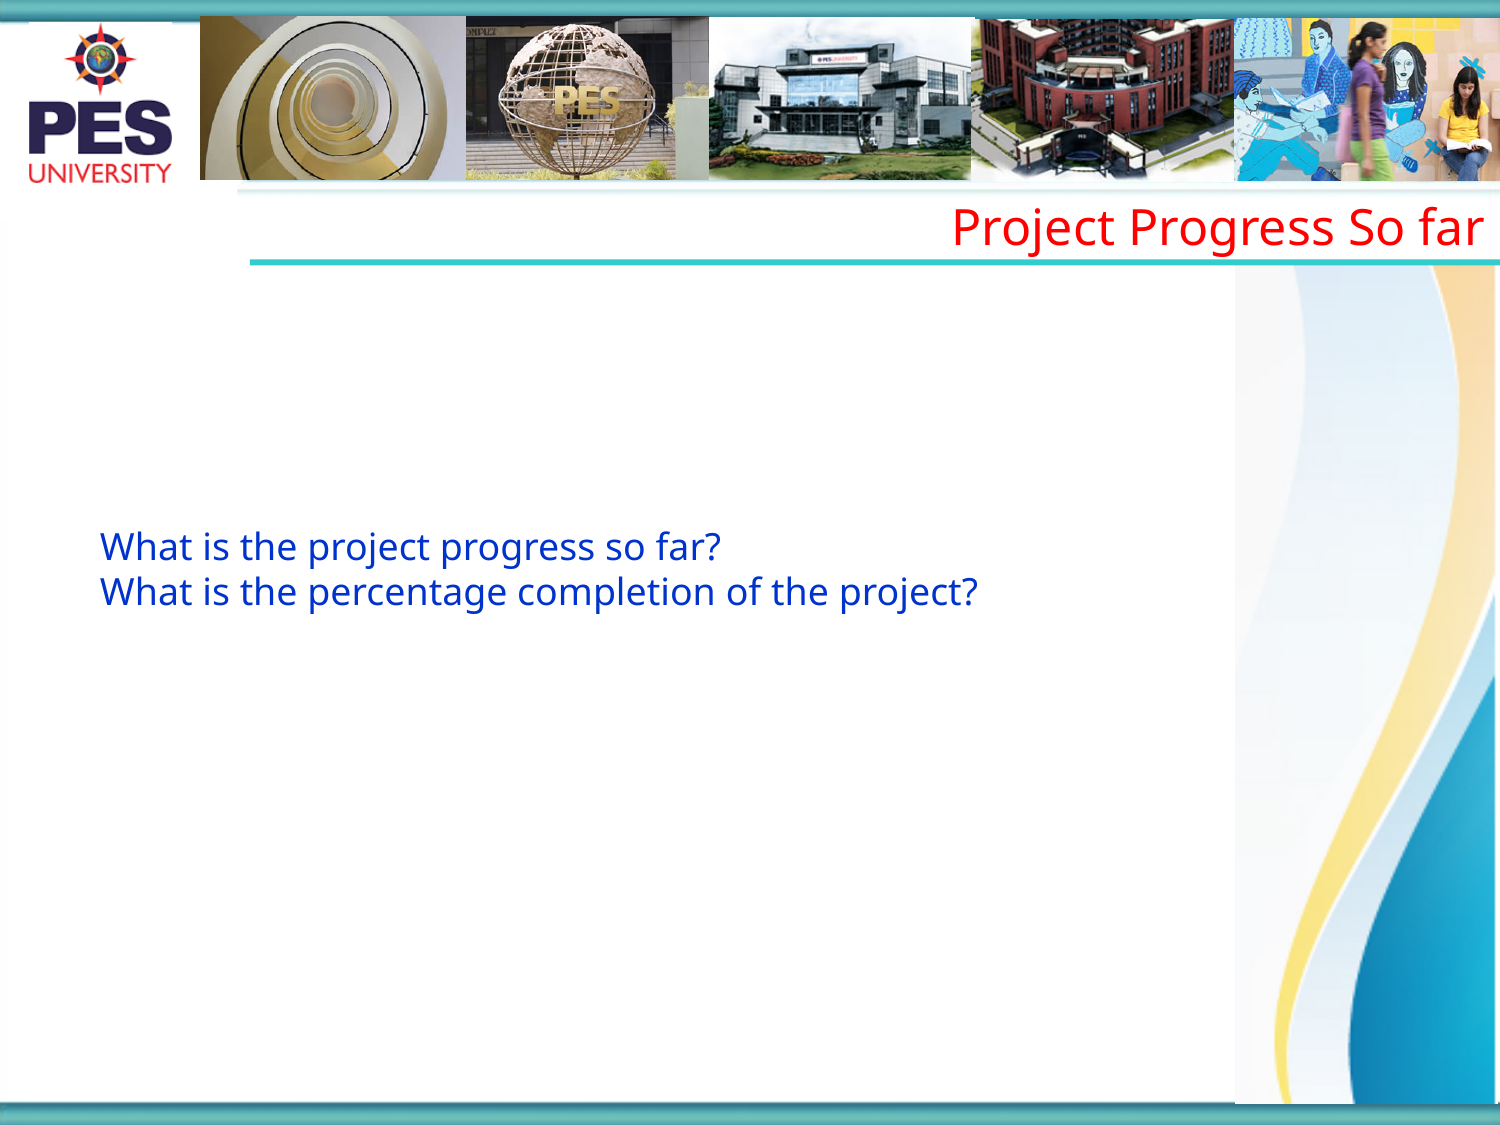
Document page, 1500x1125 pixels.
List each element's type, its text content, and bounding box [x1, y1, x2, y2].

picture [0, 0, 1500, 187]
picture [0, 222, 1500, 1125]
text_box Project Progress So far [224, 187, 1500, 264]
text_box What is the project progress so far? What is the percentage completion of the project? [84, 299, 1211, 836]
